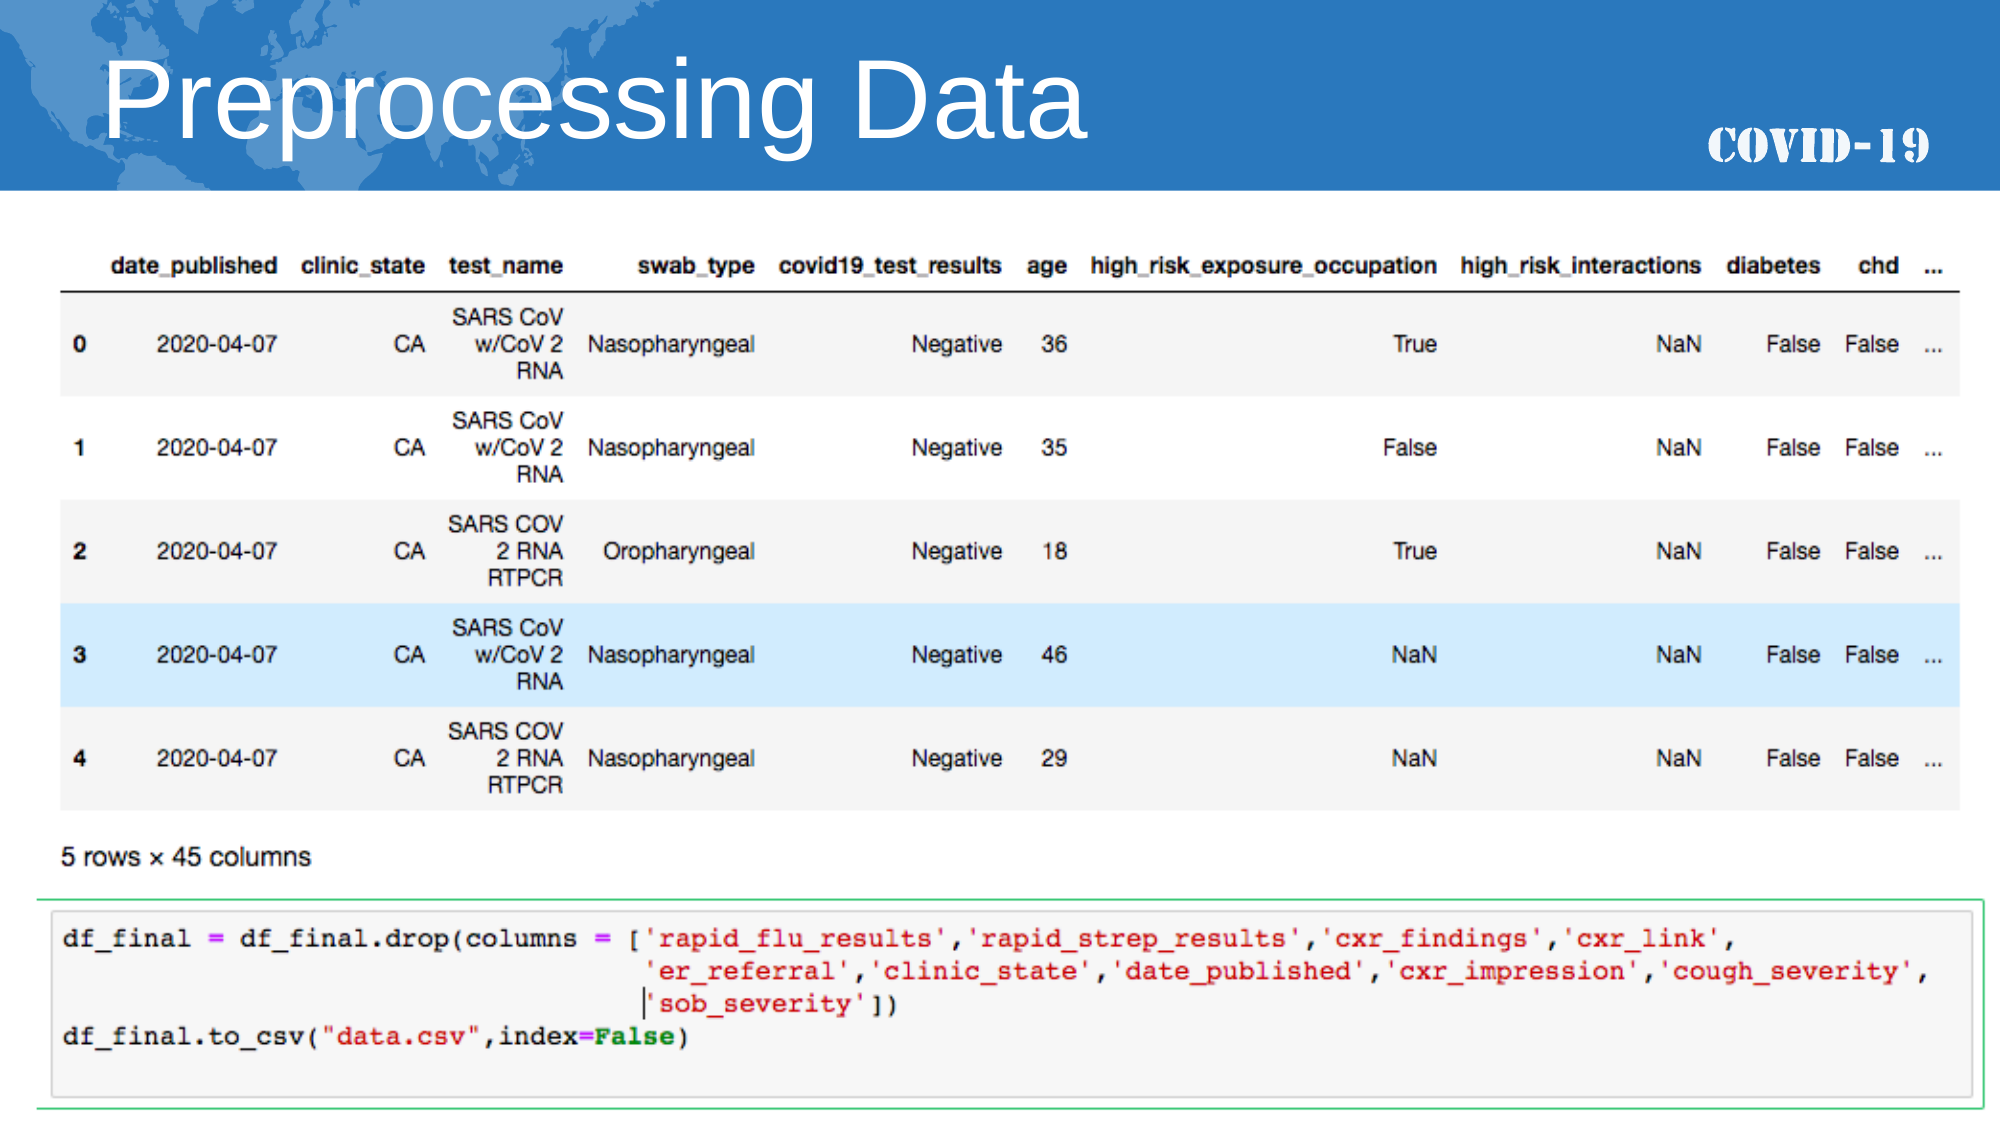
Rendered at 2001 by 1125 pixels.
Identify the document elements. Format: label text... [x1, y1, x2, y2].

picture [36, 211, 1989, 1112]
list Preprocessing Data [86, 42, 1952, 162]
